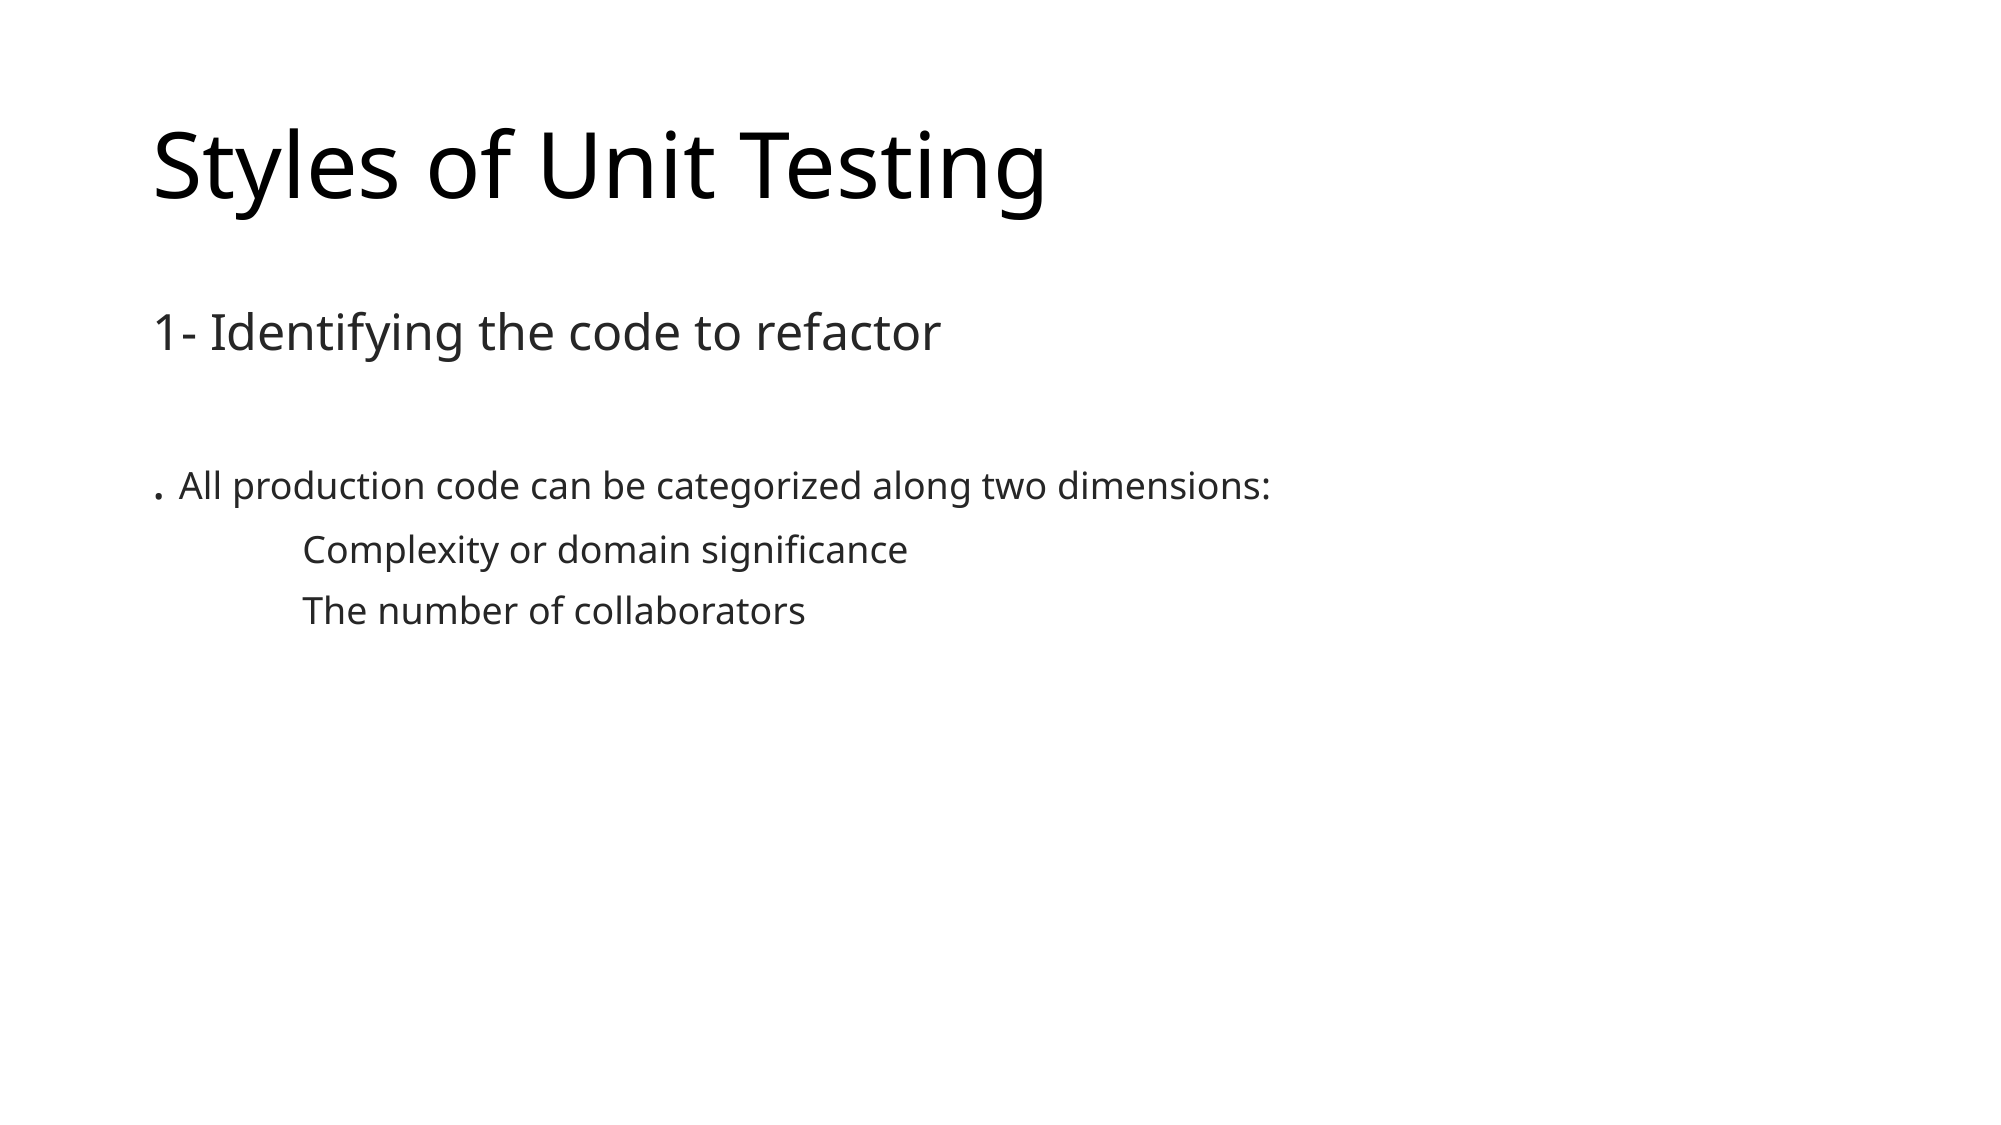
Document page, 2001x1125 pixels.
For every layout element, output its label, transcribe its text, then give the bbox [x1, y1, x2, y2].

title Styles of Unit Testing [137, 59, 1863, 278]
list 1- Identifying the code to refactor . All production code can be categorized along two dimensions: Complexity or domain significance The number of collaborators [137, 299, 1863, 1014]
